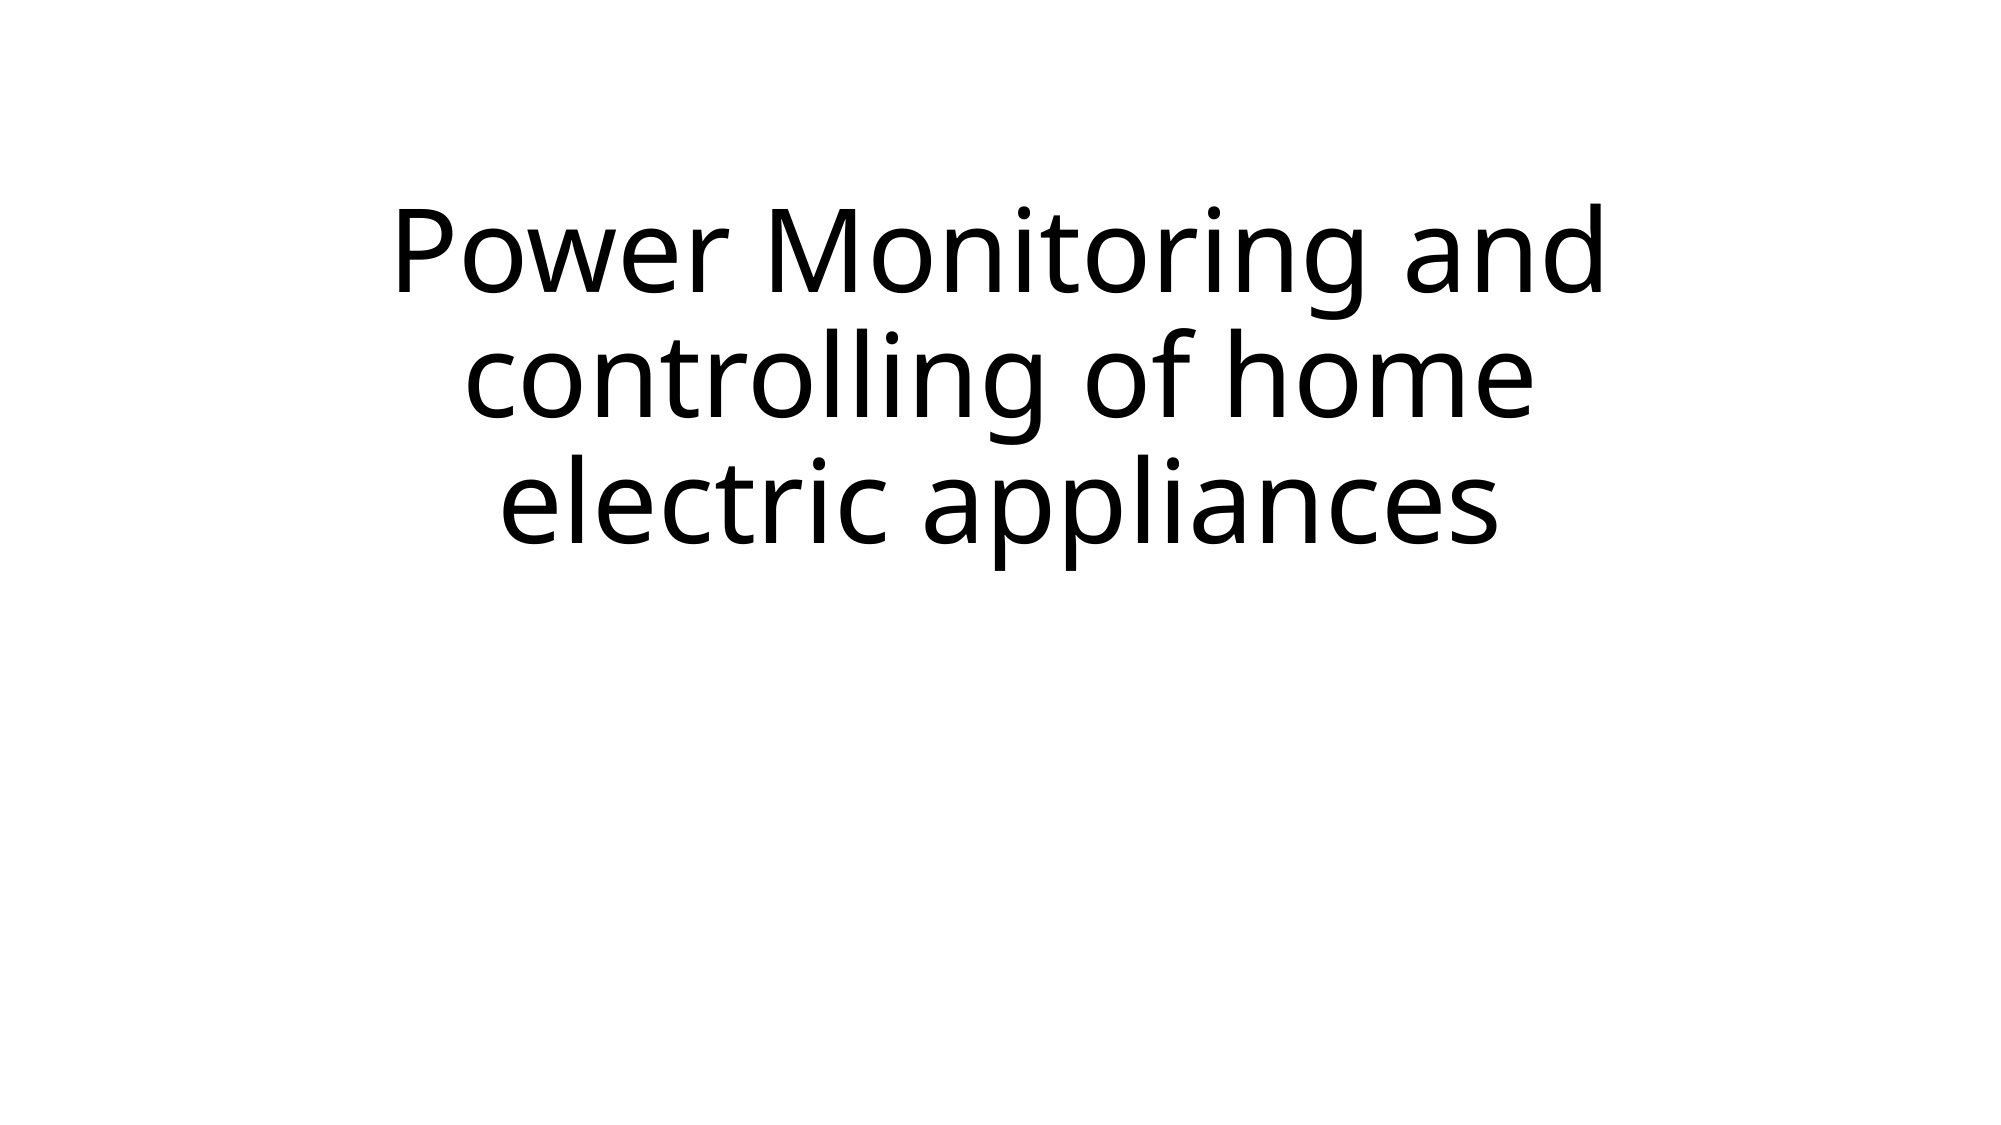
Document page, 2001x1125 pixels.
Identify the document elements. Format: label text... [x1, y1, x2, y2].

title Power Monitoring and controlling of home electric appliances [249, 184, 1750, 576]
